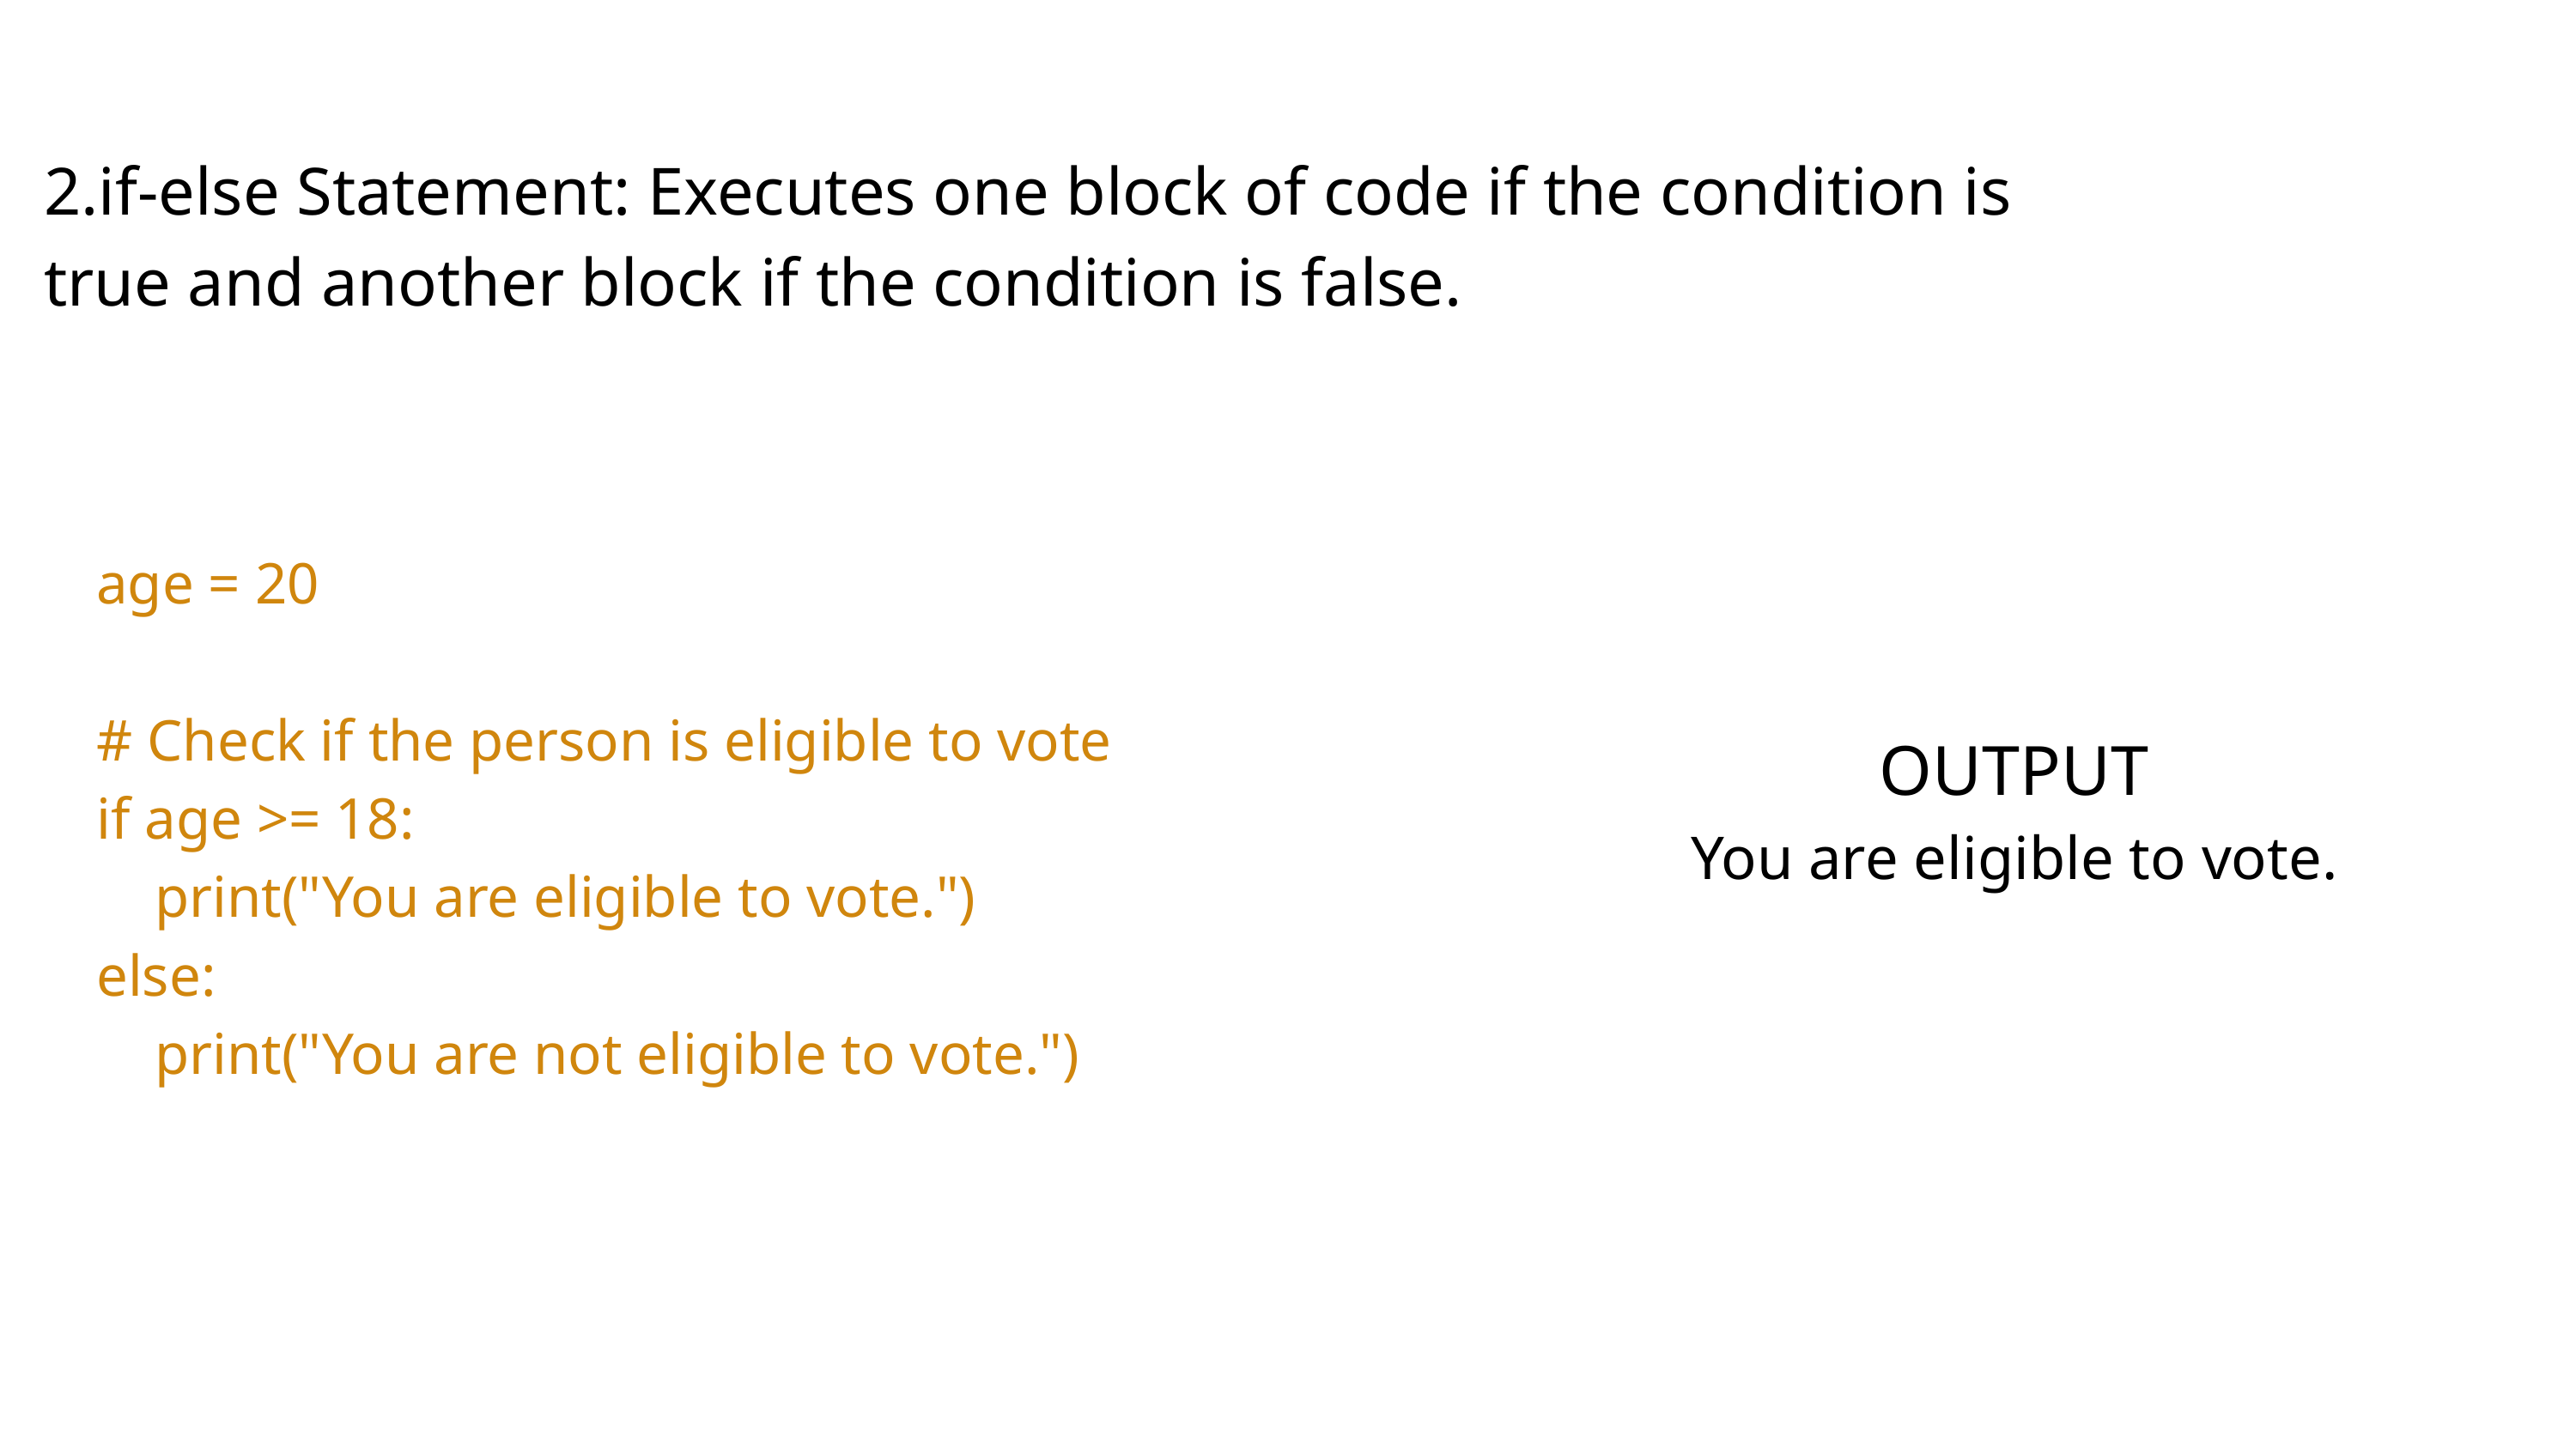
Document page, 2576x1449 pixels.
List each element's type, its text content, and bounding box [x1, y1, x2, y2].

text_box 2.if-else Statement: Executes one block of code if the condition is true and another block if the condition is false. [44, 136, 2069, 319]
text_box age = 20 # Check if the person is eligible to vote if age >= 18: print("You are eligible to vote.") else: print("You are not eligible to vote.") [96, 458, 1153, 1086]
text_box OUTPUT You are eligible to vote. [1635, 713, 2394, 892]
